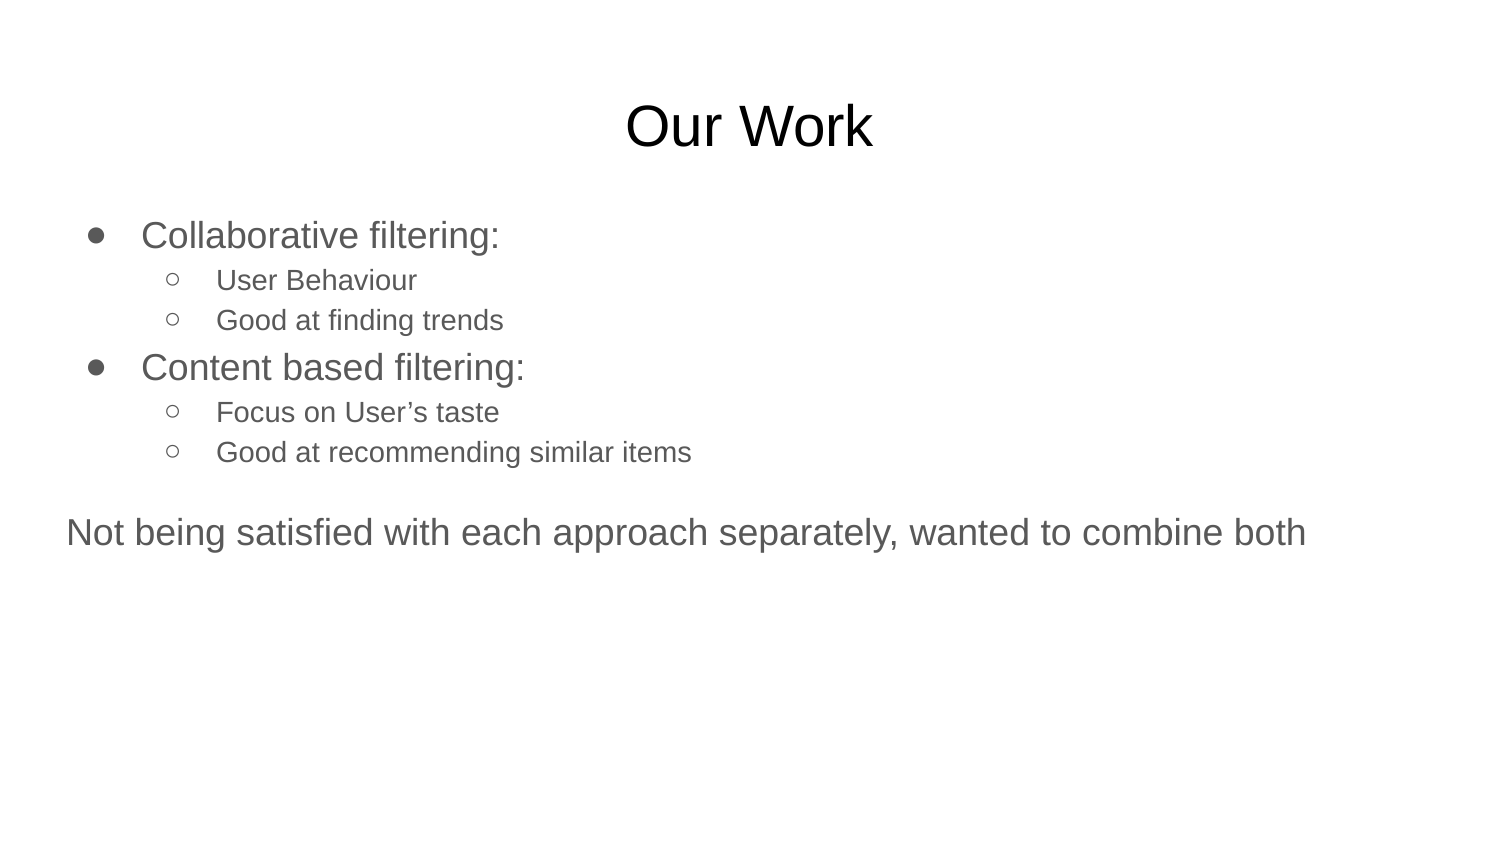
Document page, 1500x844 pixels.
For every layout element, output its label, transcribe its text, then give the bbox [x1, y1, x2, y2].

list Collaborative filtering: User Behaviour Good at finding trends Content based filtering: Focus on User’s taste Good at recommending similar items Not being satisfied with each approach separately, wanted to combine both [51, 189, 1449, 750]
title Our Work [51, 72, 1449, 167]
